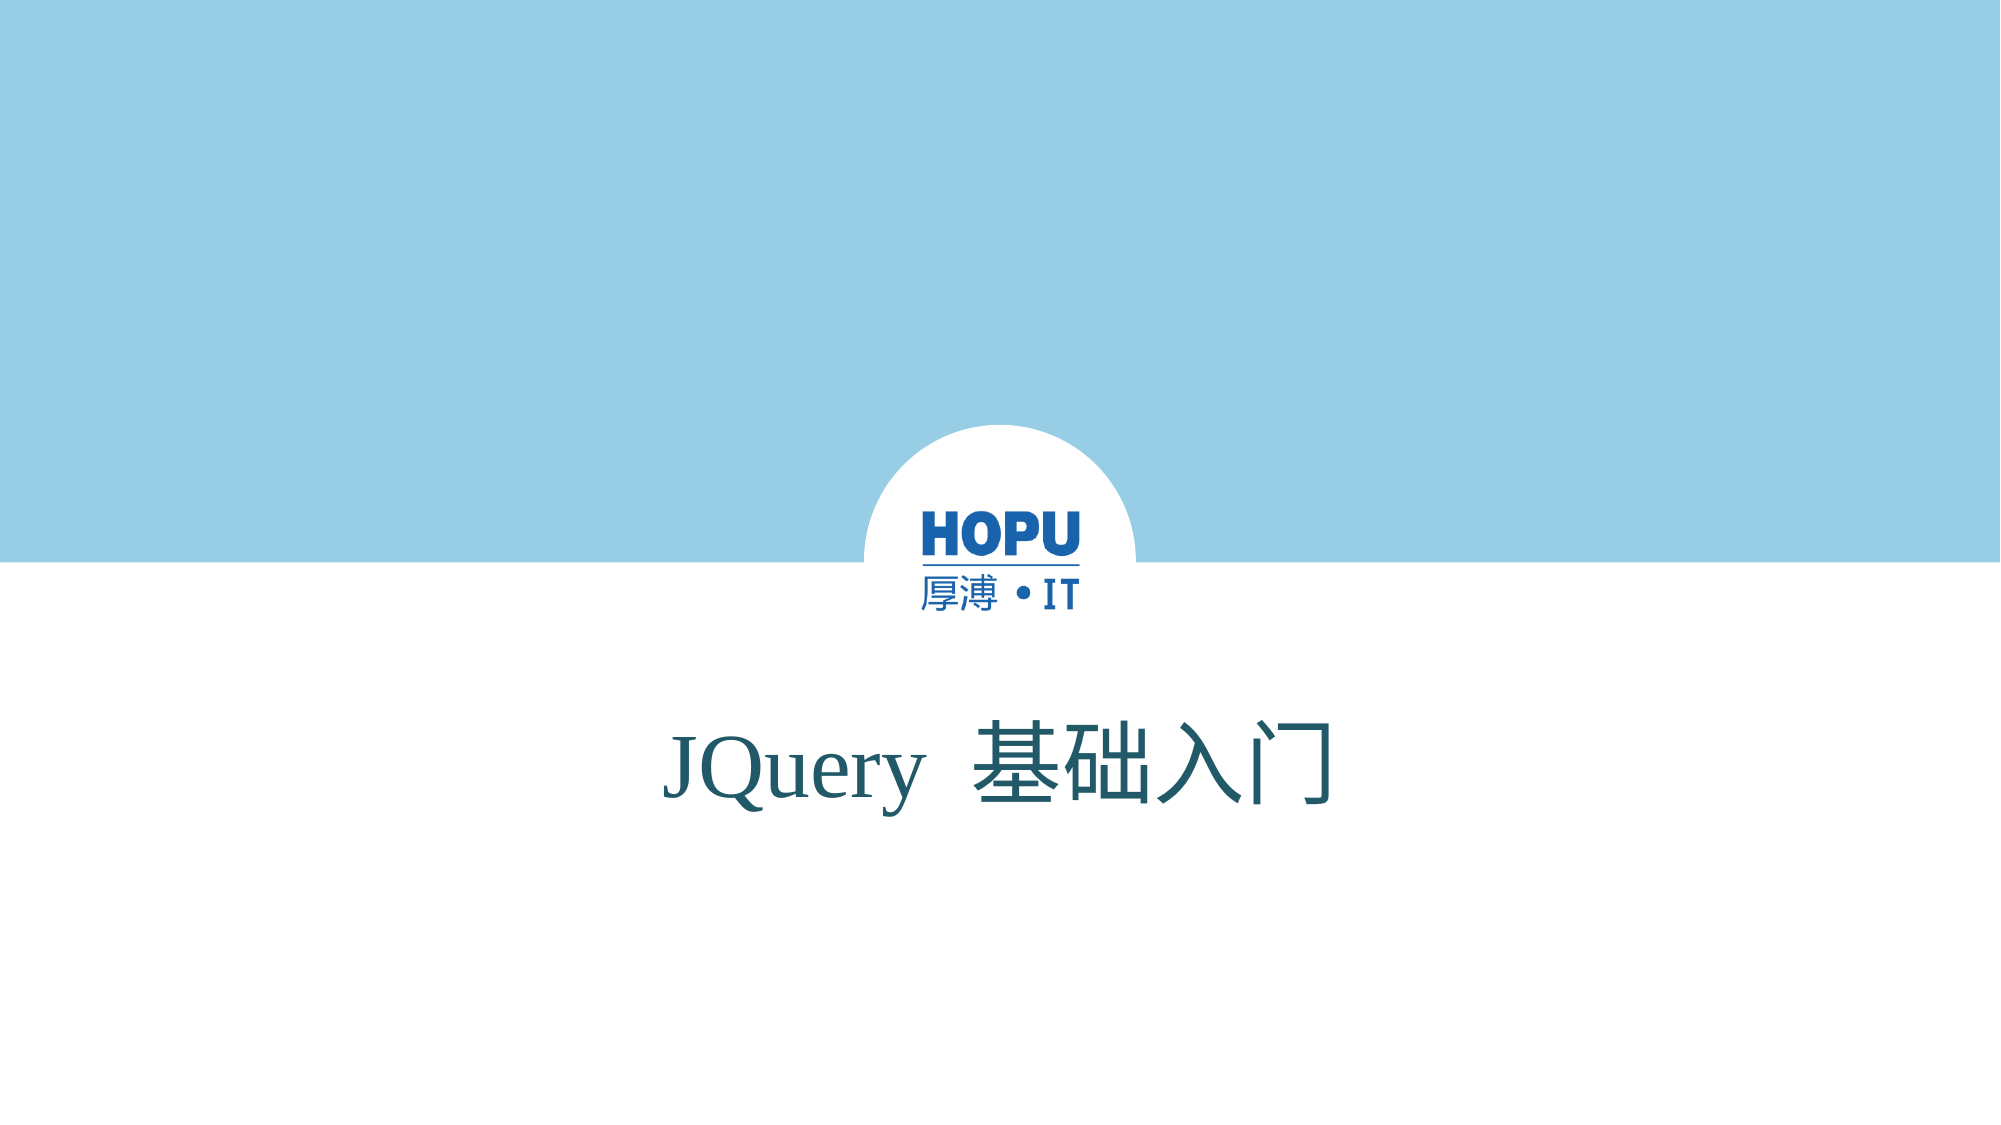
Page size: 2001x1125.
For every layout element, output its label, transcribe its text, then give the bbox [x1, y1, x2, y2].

picture [920, 509, 1080, 612]
list JQuery 基础入门 [517, 707, 1483, 814]
